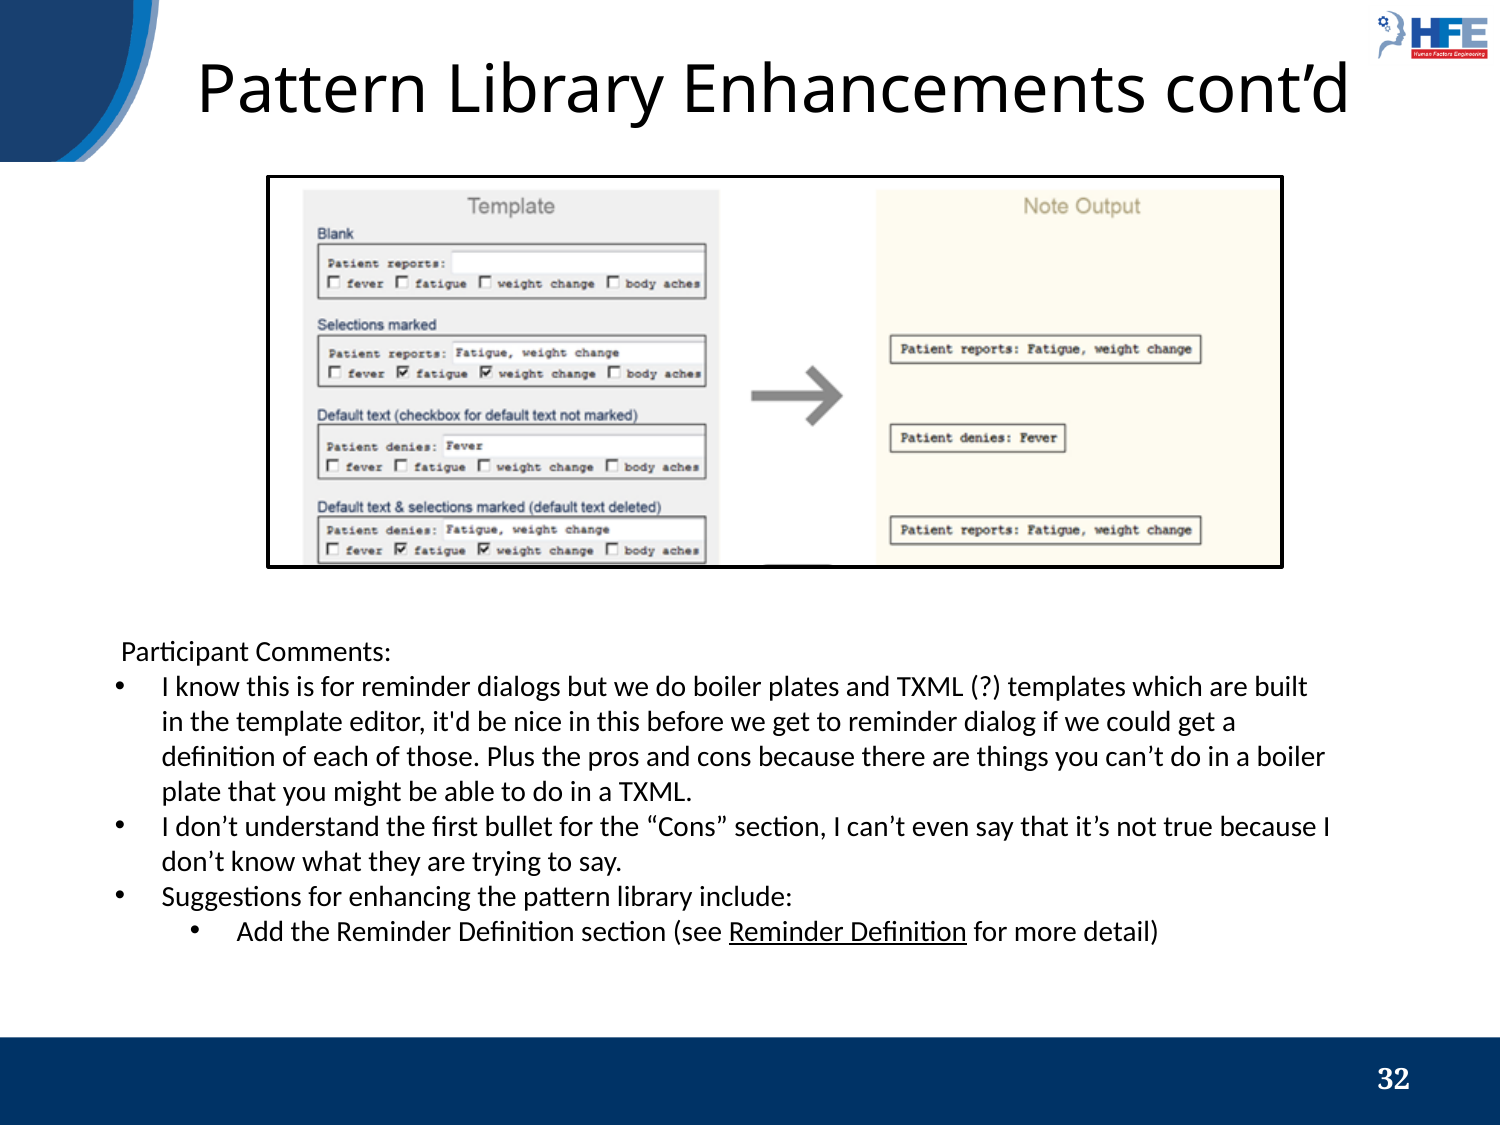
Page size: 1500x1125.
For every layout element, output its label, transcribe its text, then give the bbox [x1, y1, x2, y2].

picture [1375, 0, 1500, 162]
title Pattern Library Enhancements cont’d [174, 0, 1375, 171]
slide_number 32 [1074, 1050, 1425, 1110]
picture [0, 0, 174, 162]
text_box Participant Comments: I know this is for reminder dialogs but we do boiler plates and TXML (?) templates which are built in the template editor, it'd be nice in this before we get to reminder dialog if we could get a definition of each of those. Plus the pros and cons because there are things you can’t do in a boiler plate that you might be able to do in a TXML. I don’t understand the first bullet for the “Cons” section, I can’t even say that it’s not true because I don’t know what they are trying to say. Suggestions for enhancing the pattern library include: Add the Reminder Definition section (see Reminder Definition for more detail) [99, 624, 1350, 990]
picture [269, 177, 1281, 566]
